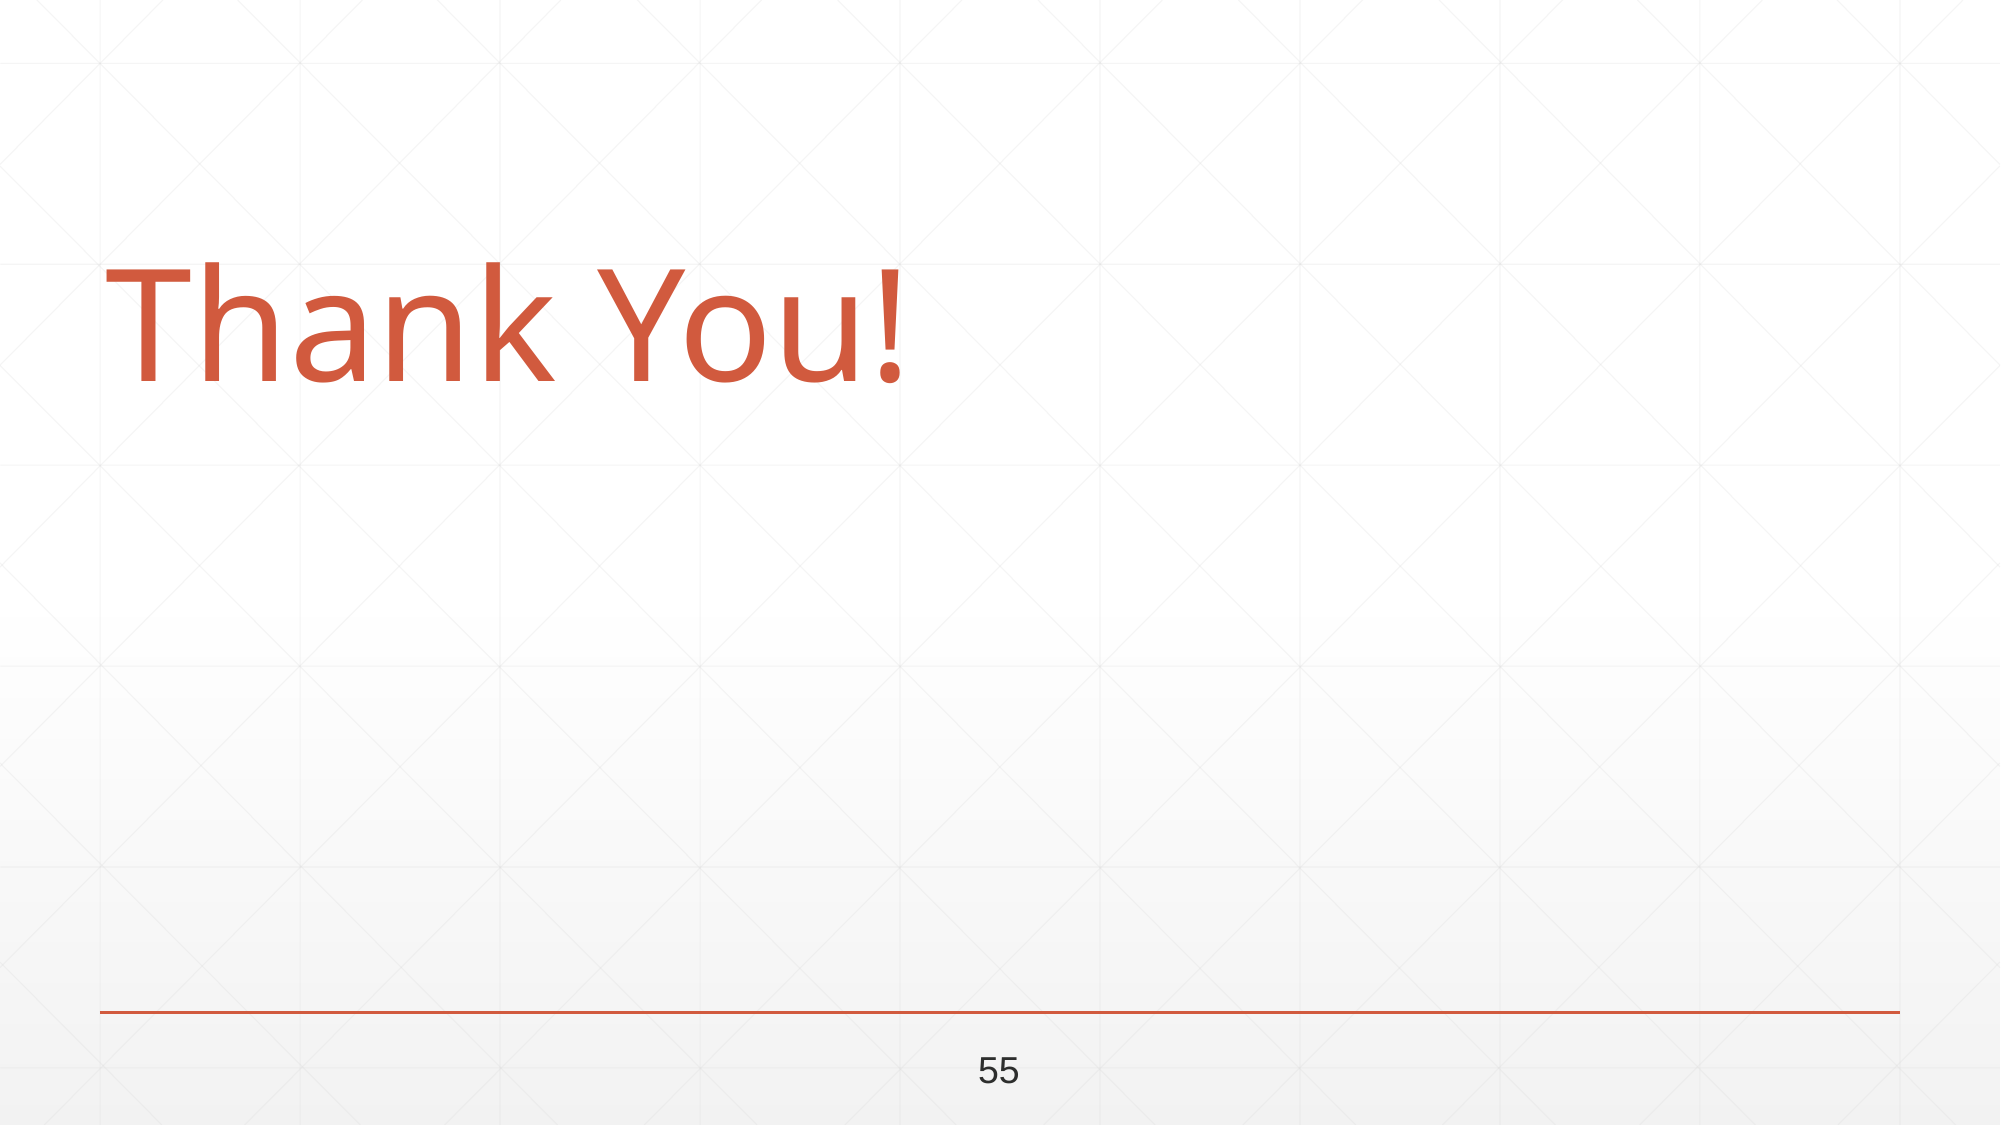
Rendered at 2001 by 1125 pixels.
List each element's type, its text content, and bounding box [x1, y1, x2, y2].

title Thank You! [90, 235, 1666, 423]
text_box 55 [963, 1039, 1035, 1099]
